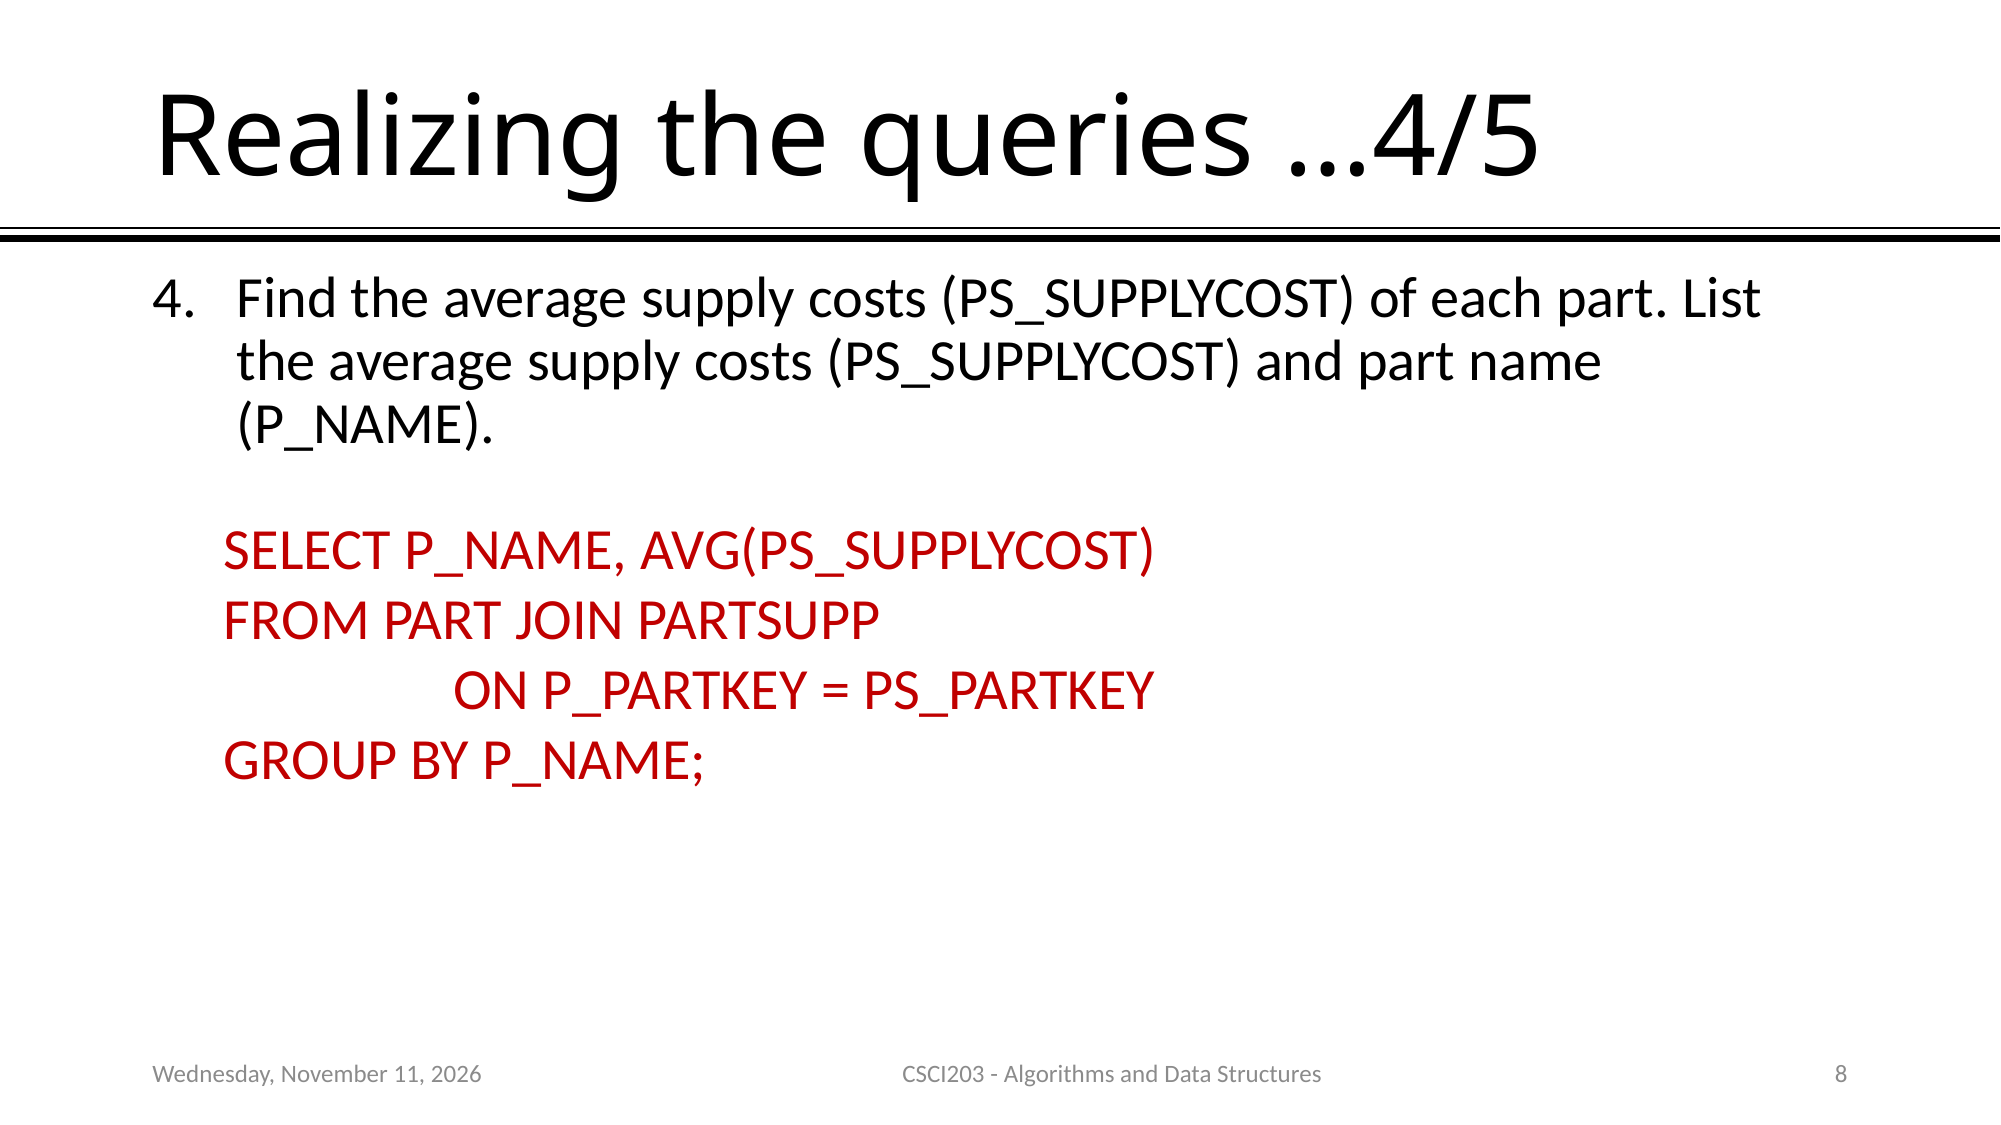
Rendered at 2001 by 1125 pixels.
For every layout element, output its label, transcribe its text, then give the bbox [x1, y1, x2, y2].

list Find the average supply costs (PS_SUPPLYCOST) of each part. List the average supply costs (PS_SUPPLYCOST) and part name (P_NAME). [137, 259, 1863, 1024]
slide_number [137, 1042, 588, 1103]
slide_number 8 [1412, 1042, 1863, 1103]
title Realizing the queries …4/5 [137, 59, 1863, 218]
footer CSCI203 - Algorithms and Data Structures [662, 1042, 1338, 1103]
text_box SELECT P_NAME, AVG(PS_SUPPLYCOST) FROM PART JOIN PARTSUPP ON P_PARTKEY = PS_PARTKEY GROUP BY P_NAME; [196, 503, 1863, 799]
